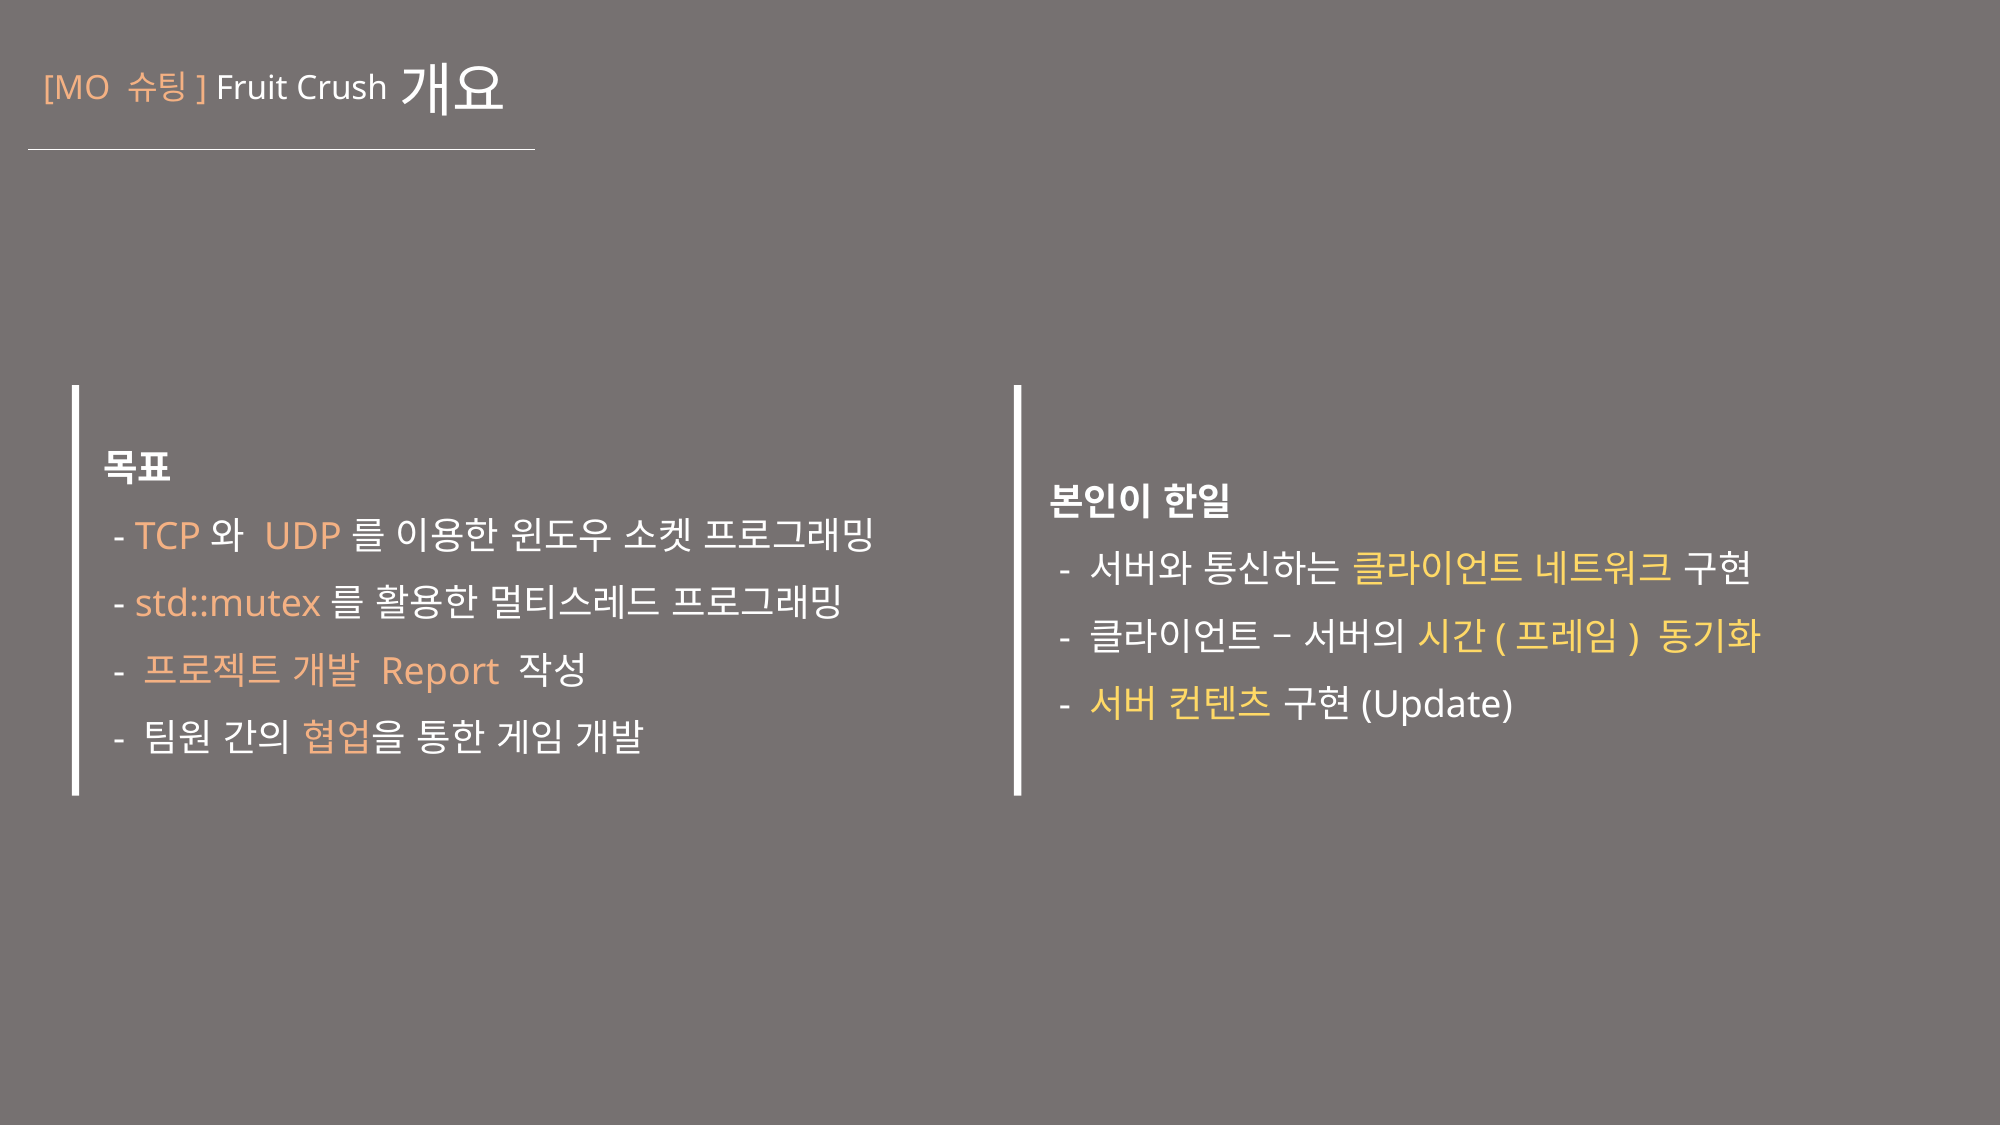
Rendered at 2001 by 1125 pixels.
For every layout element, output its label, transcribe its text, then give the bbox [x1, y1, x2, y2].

title 개요 [384, 150, 535, 159]
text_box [1013, 385, 1909, 796]
text_box [MO 슈팅] Fruit Crush [28, 59, 384, 114]
title 개요 [384, 25, 535, 149]
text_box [71, 385, 964, 796]
